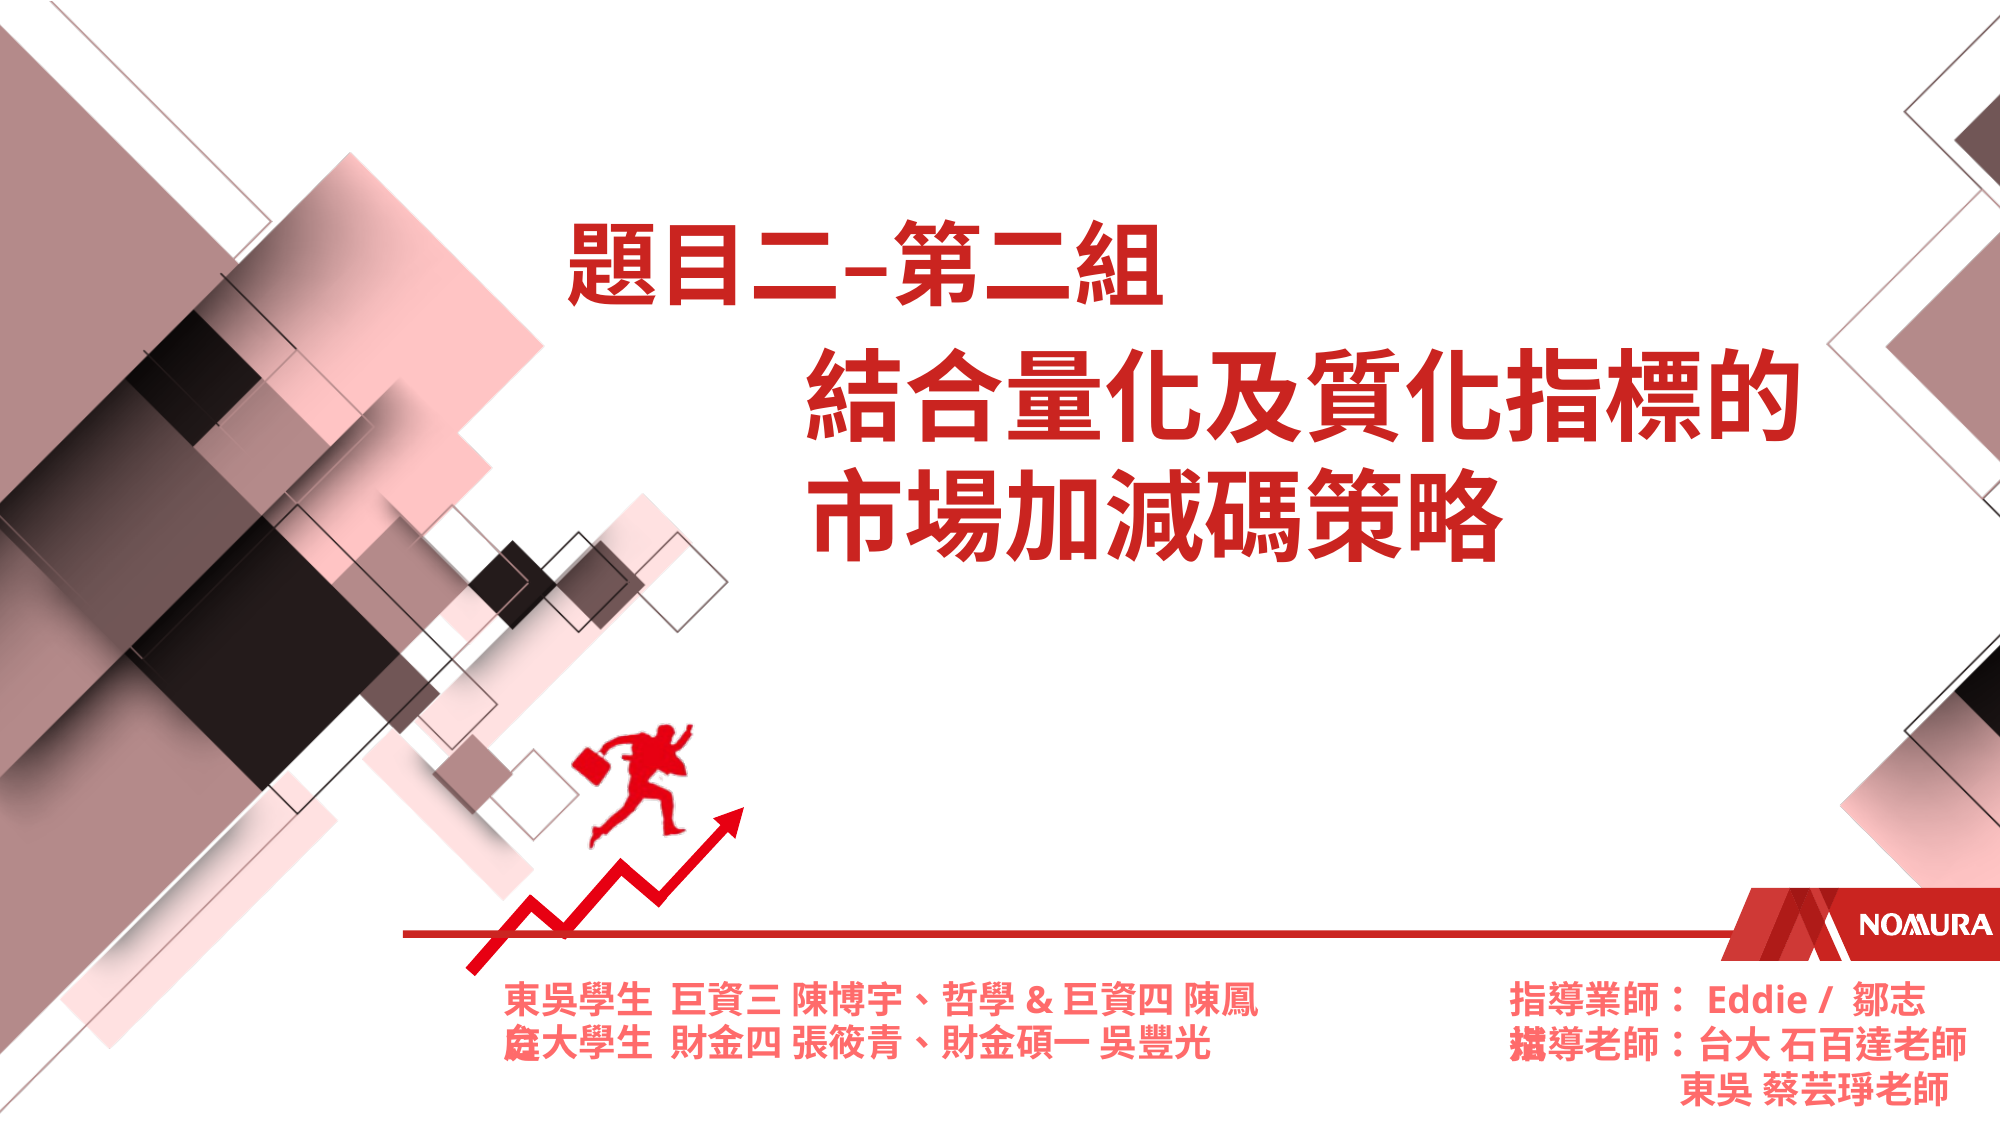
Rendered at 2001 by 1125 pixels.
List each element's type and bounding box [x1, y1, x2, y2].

text_box [551, 199, 1883, 585]
text_box [488, 968, 2000, 1121]
picture [566, 721, 700, 851]
